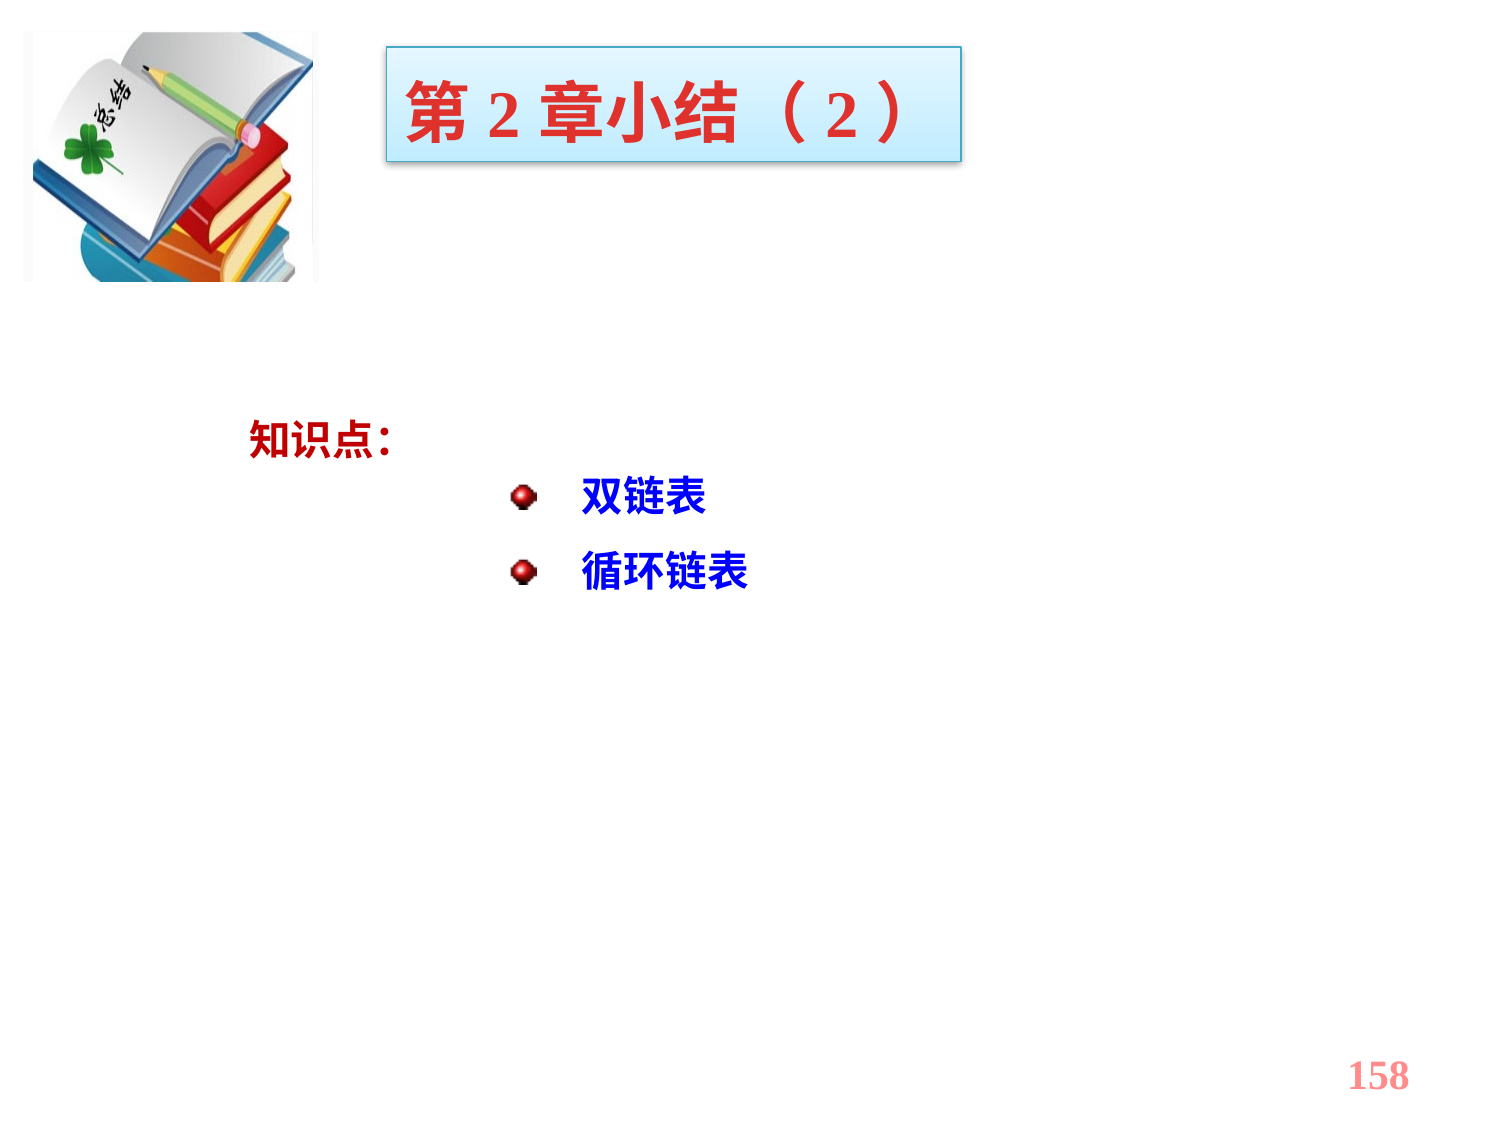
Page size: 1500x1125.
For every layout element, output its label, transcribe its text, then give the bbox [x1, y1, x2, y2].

text_box 知识点： [234, 406, 493, 471]
text_box 第2章小结（2） [386, 46, 962, 162]
picture [506, 555, 537, 585]
slide_number 158 [1074, 1042, 1425, 1103]
picture [23, 30, 319, 282]
picture [506, 480, 537, 510]
text_box 双链表 循环链表 [492, 437, 856, 603]
